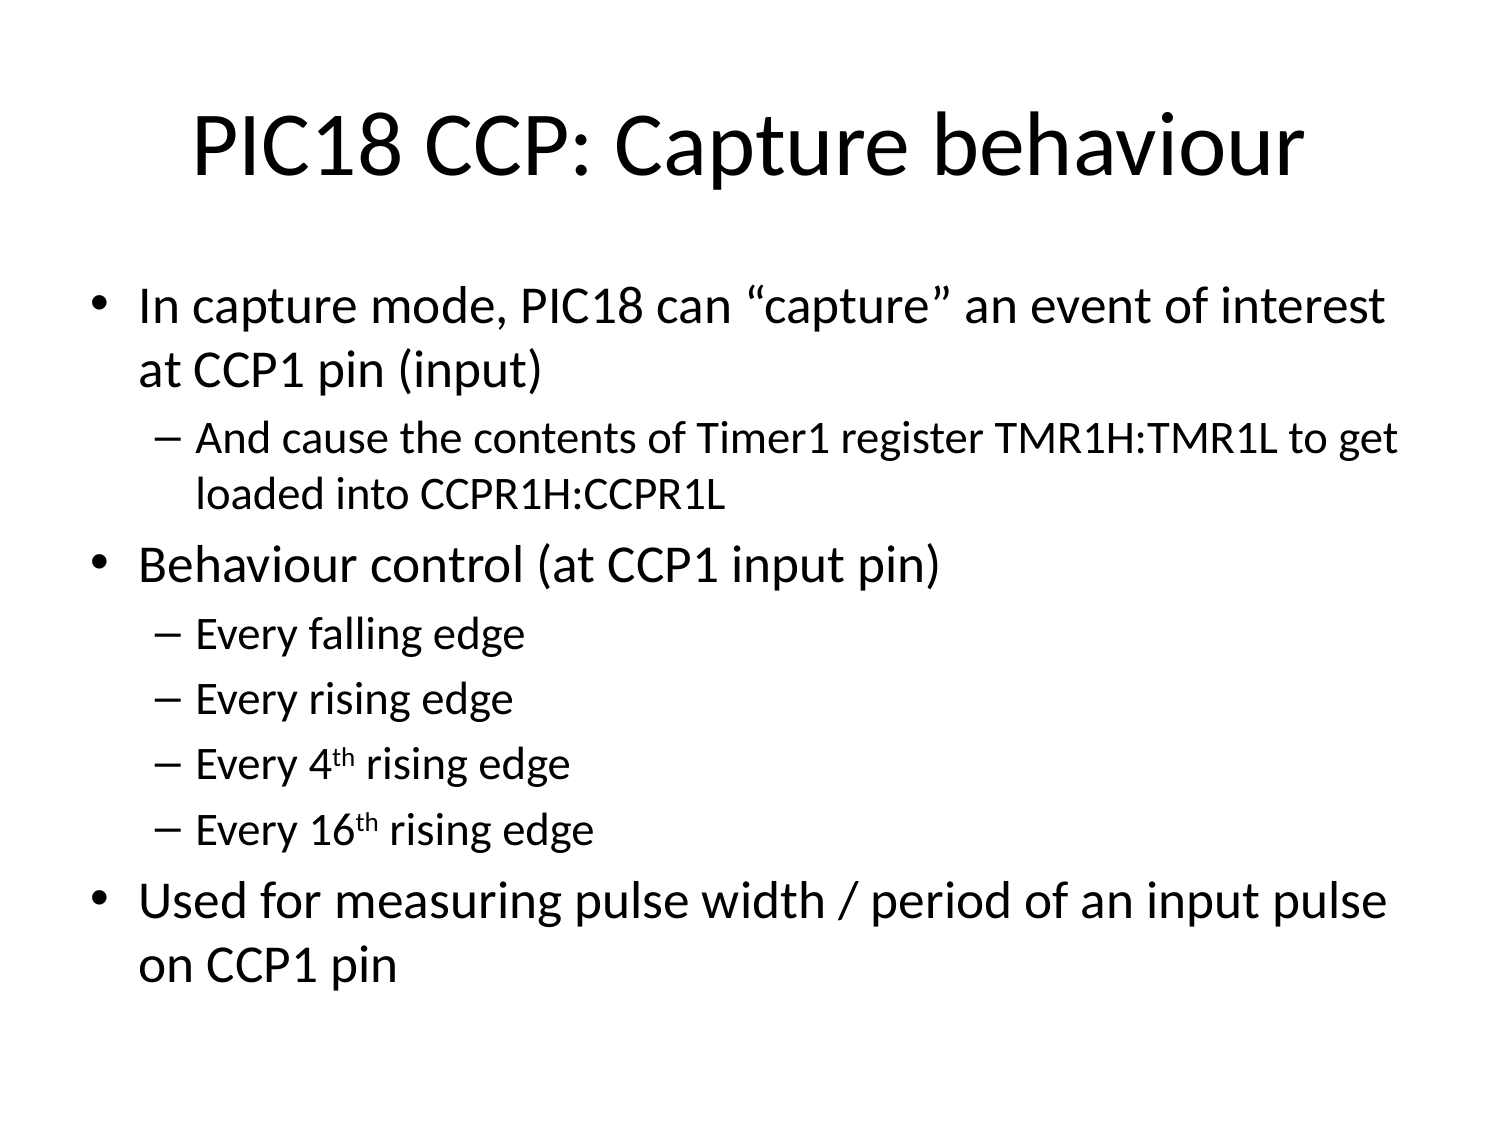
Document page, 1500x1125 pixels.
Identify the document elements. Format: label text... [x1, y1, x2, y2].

title PIC18 CCP: Capture behaviour [75, 45, 1425, 233]
list In capture mode, PIC18 can “capture” an event of interest at CCP1 pin (input) And cause the contents of Timer1 register TMR1H:TMR1L to get loaded into CCPR1H:CCPR1L Behaviour control (at CCP1 input pin) Every falling edge Every rising edge Every 4th rising edge Every 16th rising edge Used for measuring pulse width / period of an input pulse on CCP1 pin [75, 262, 1425, 1005]
